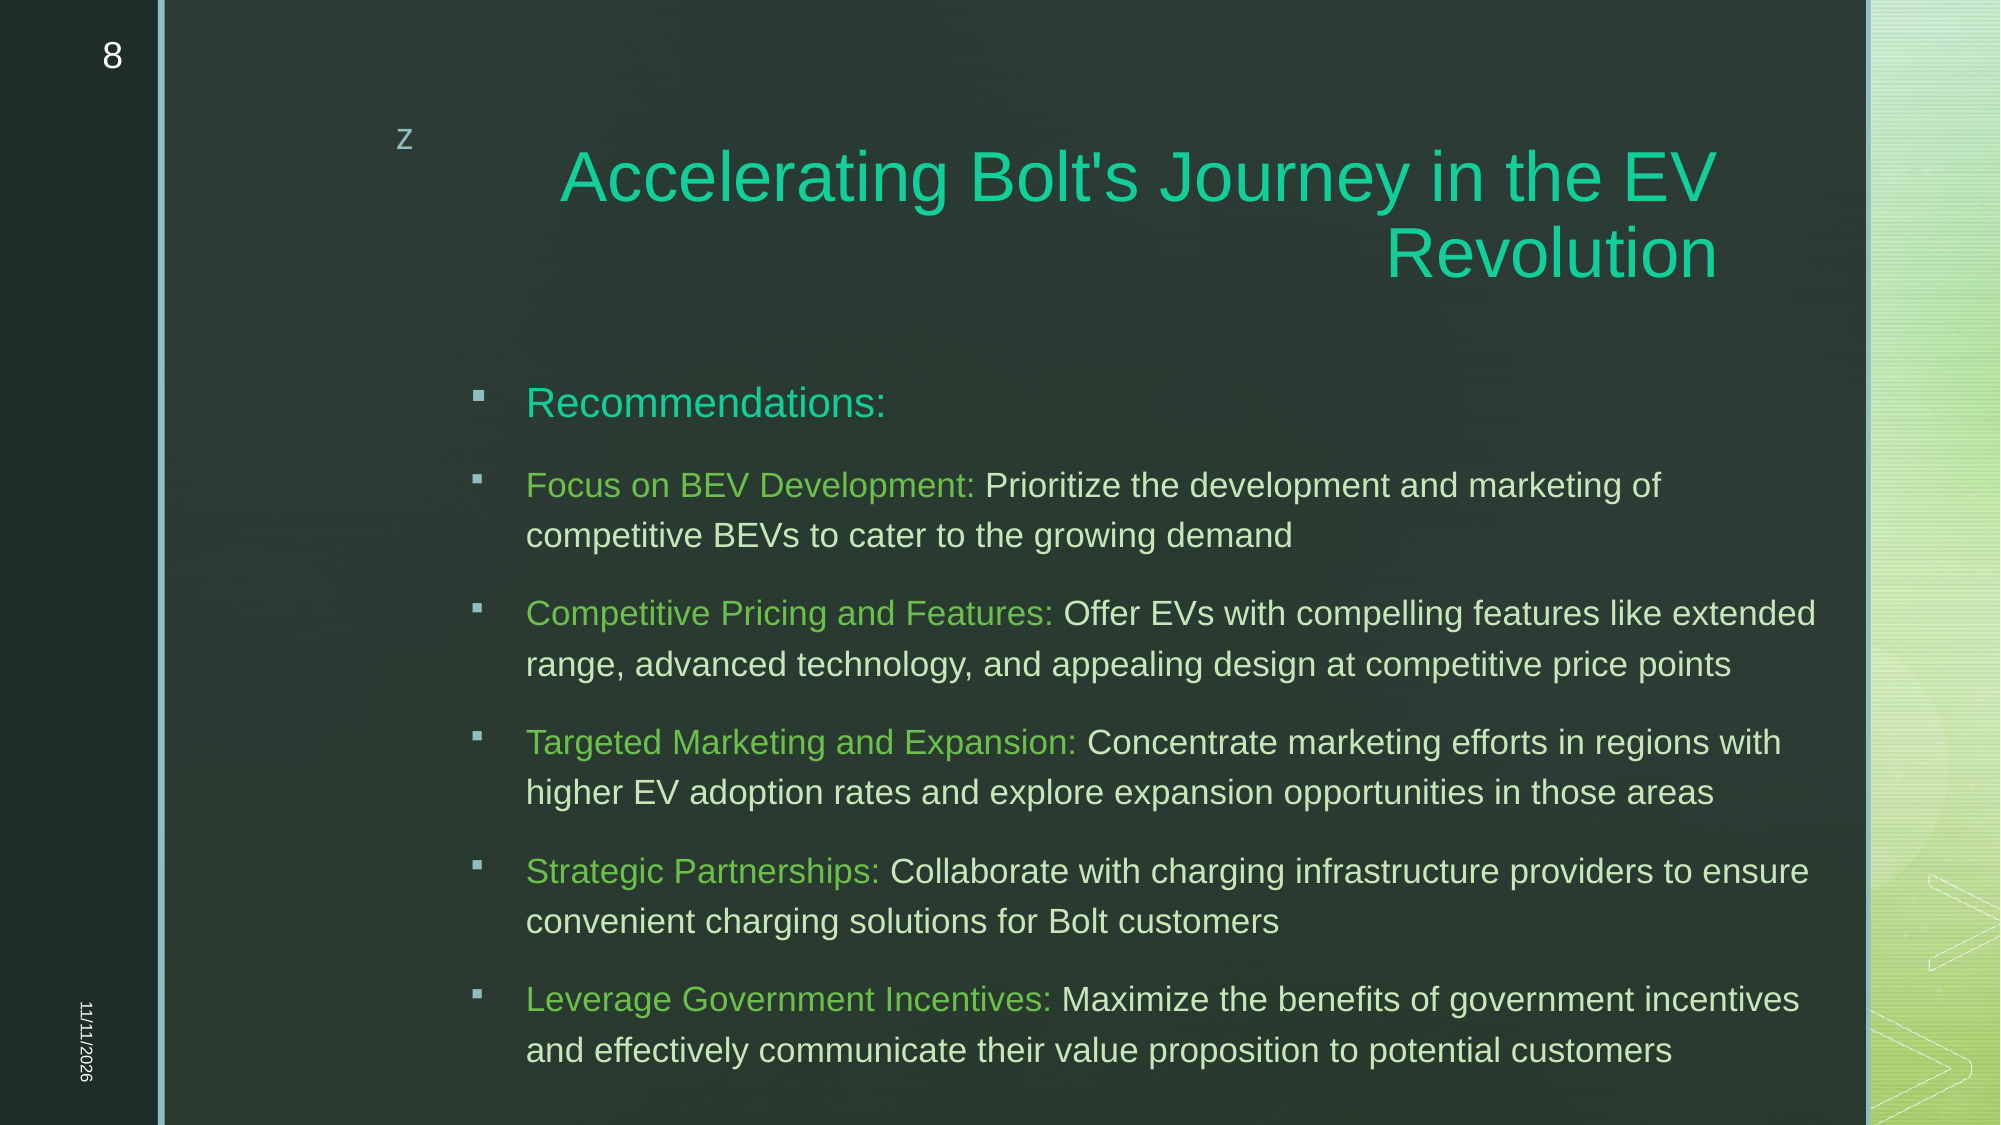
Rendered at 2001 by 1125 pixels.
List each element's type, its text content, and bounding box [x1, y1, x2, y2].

list Recommendations: Focus on BEV Development: Prioritize the development and marketing of competitive BEVs to cater to the growing demand Competitive Pricing and Features: Offer EVs with compelling features like extended range, advanced technology, and appealing design at competitive price points Targeted Marketing and Expansion: Concentrate marketing efforts in regions with higher EV adoption rates and explore expansion opportunities in those areas Strategic Partnerships: Collaborate with charging infrastructure providers to ensure convenient charging solutions for Bolt customers Leverage Government Incentives: Maximize the benefits of government incentives and effectively communicate their value proposition to potential customers [454, 336, 1833, 1098]
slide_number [70, 661, 101, 1098]
title Accelerating Bolt's Journey in the EV Revolution [428, 132, 1734, 310]
slide_number 8 [25, 26, 131, 80]
picture [1871, 0, 2001, 1125]
